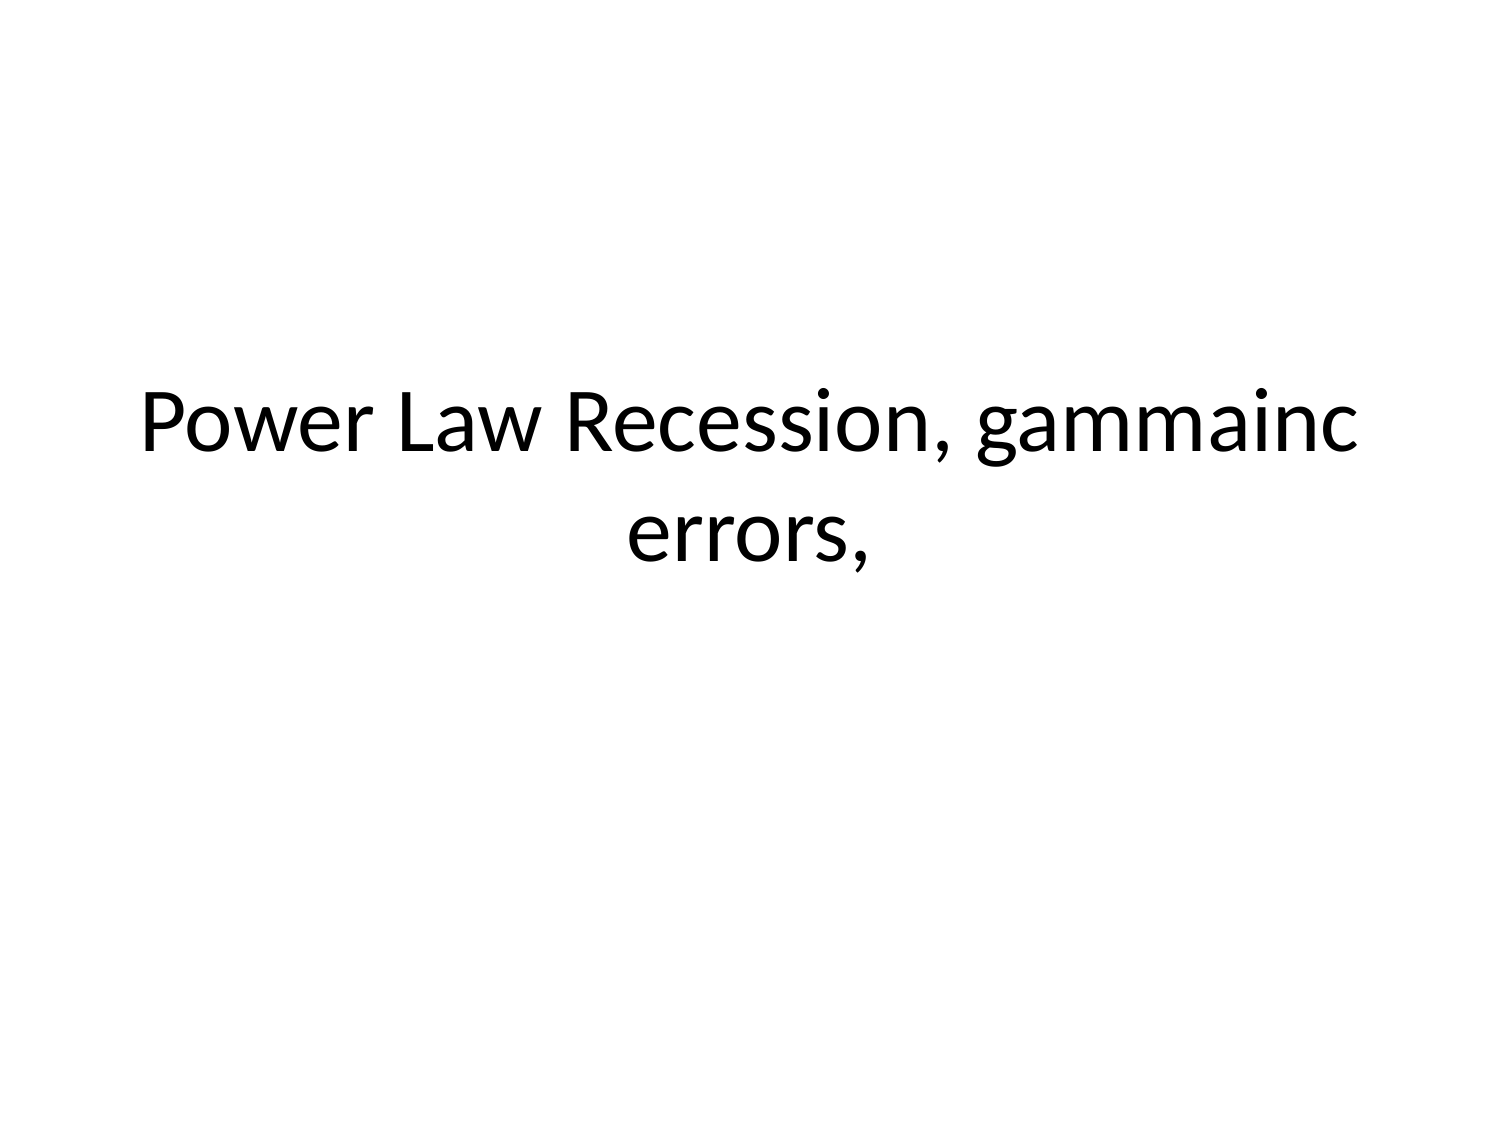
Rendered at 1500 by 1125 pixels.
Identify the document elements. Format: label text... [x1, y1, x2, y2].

title Power Law Recession, gammainc errors, [112, 349, 1388, 591]
